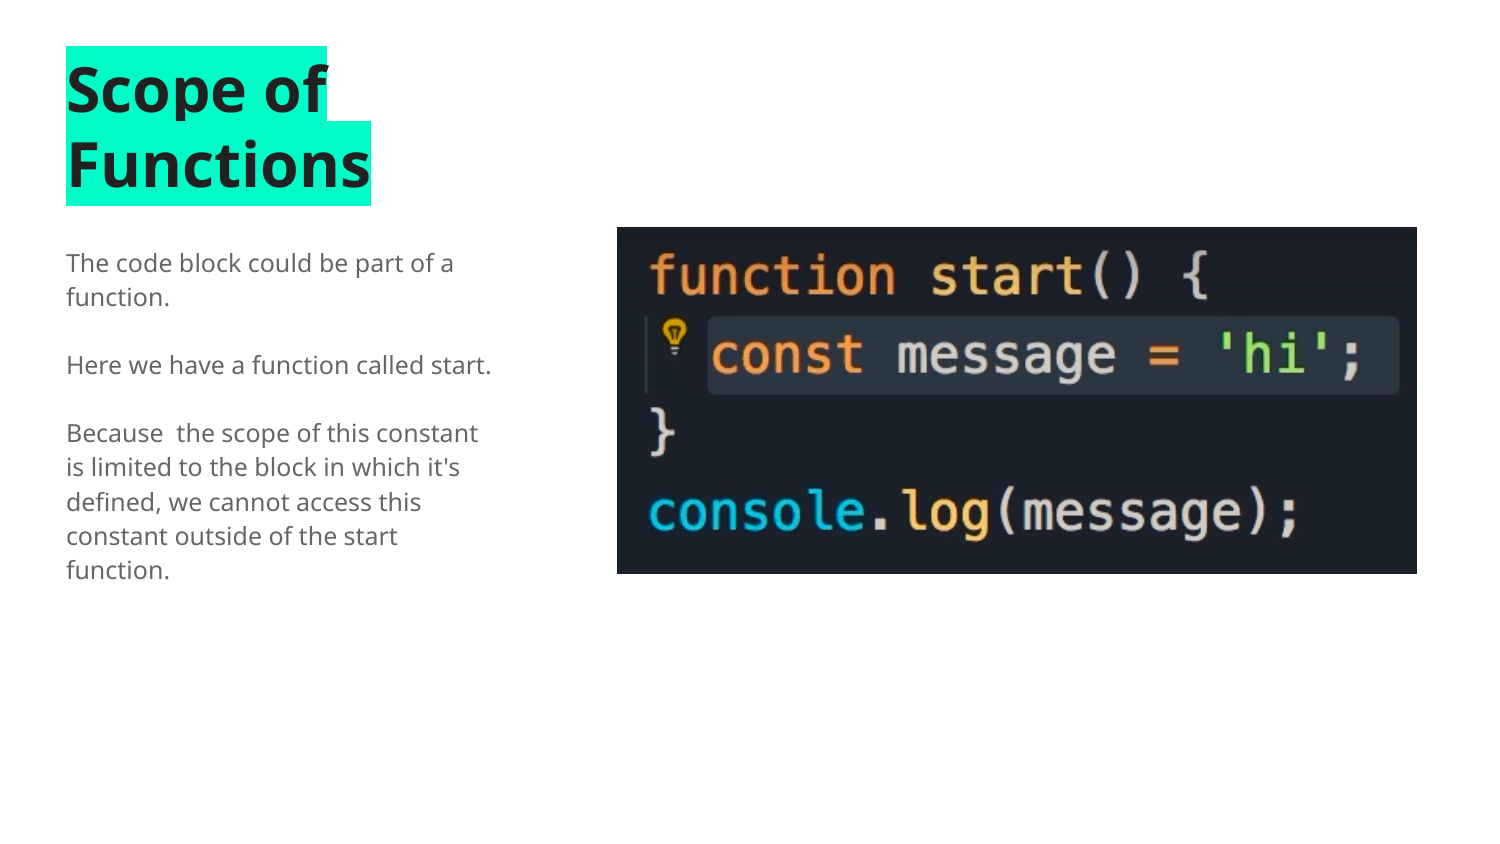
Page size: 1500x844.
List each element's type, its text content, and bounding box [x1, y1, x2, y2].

picture [617, 227, 1417, 574]
list The code block could be part of a function. Here we have a function called start. Because the scope of this constant is limited to the block in which it's defined, we cannot access this constant outside of the start function. [51, 227, 512, 750]
title Scope of Functions [51, 91, 512, 216]
